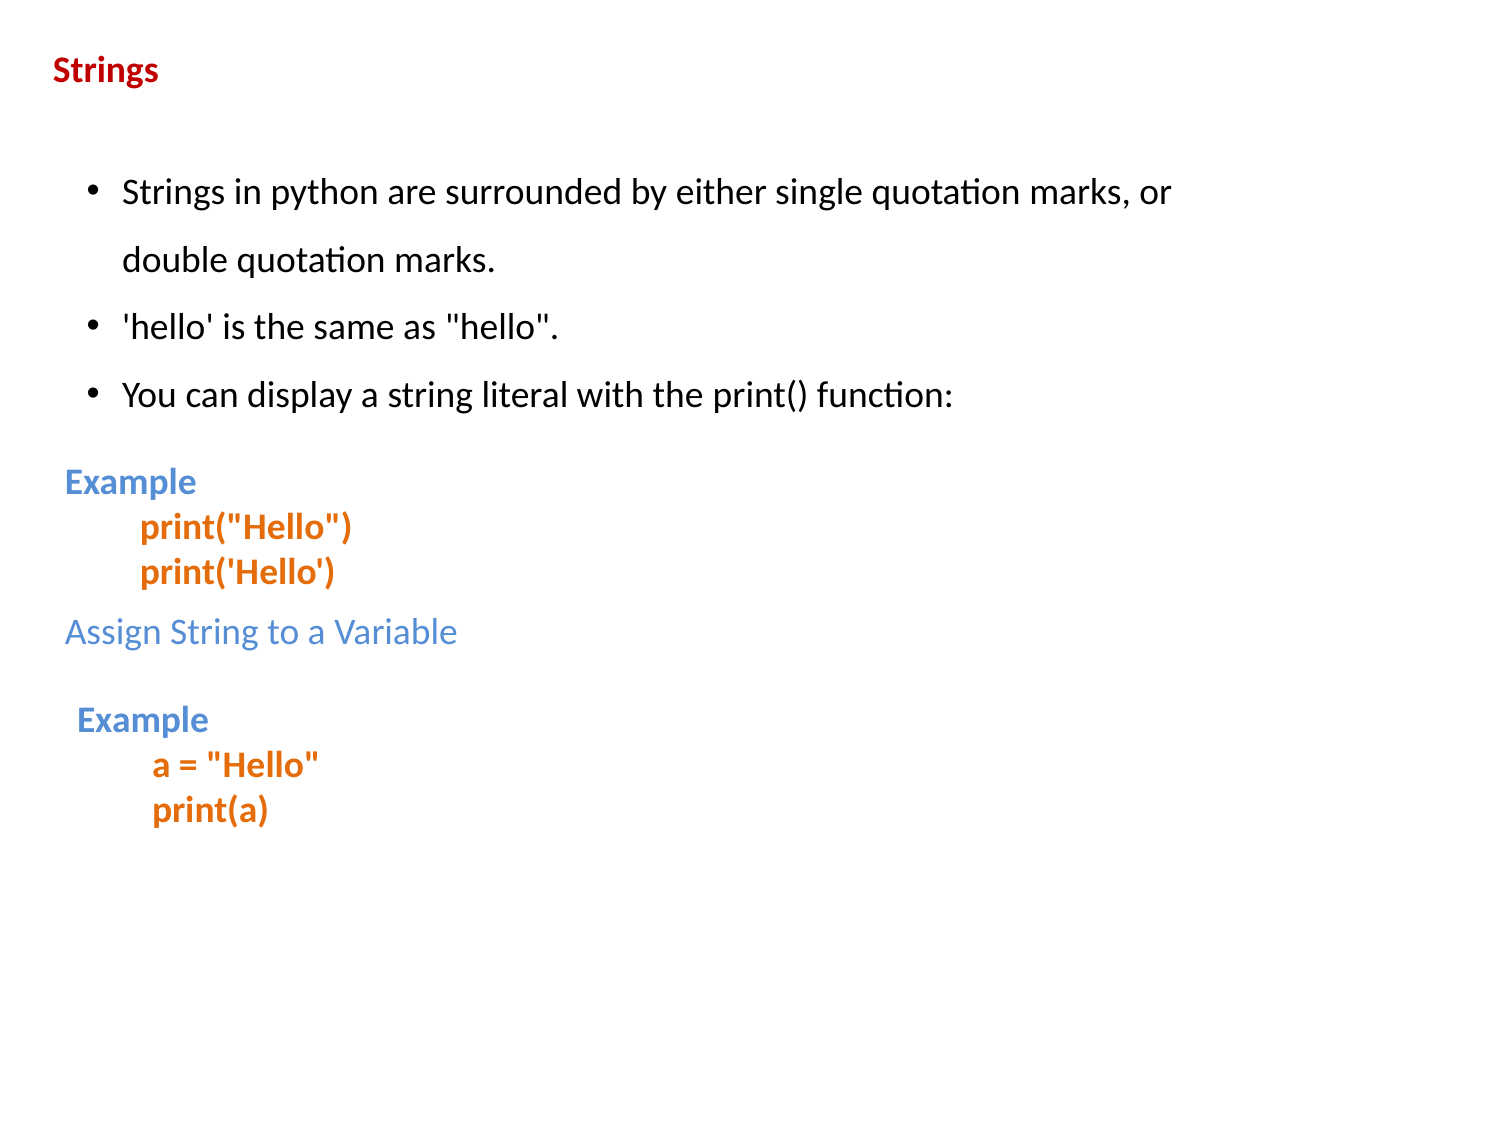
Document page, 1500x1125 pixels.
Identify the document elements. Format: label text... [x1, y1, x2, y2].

text_box Strings [38, 37, 174, 98]
text_box Strings in python are surrounded by either single quotation marks, or double quotation marks. 'hello' is the same as "hello". You can display a string literal with the print() function: [32, 137, 1198, 490]
text_box Assign String to a Variable [50, 599, 1375, 705]
text_box Example print("Hello") print('Hello') [49, 449, 800, 600]
text_box Example a = "Hello" print(a) [62, 687, 813, 838]
